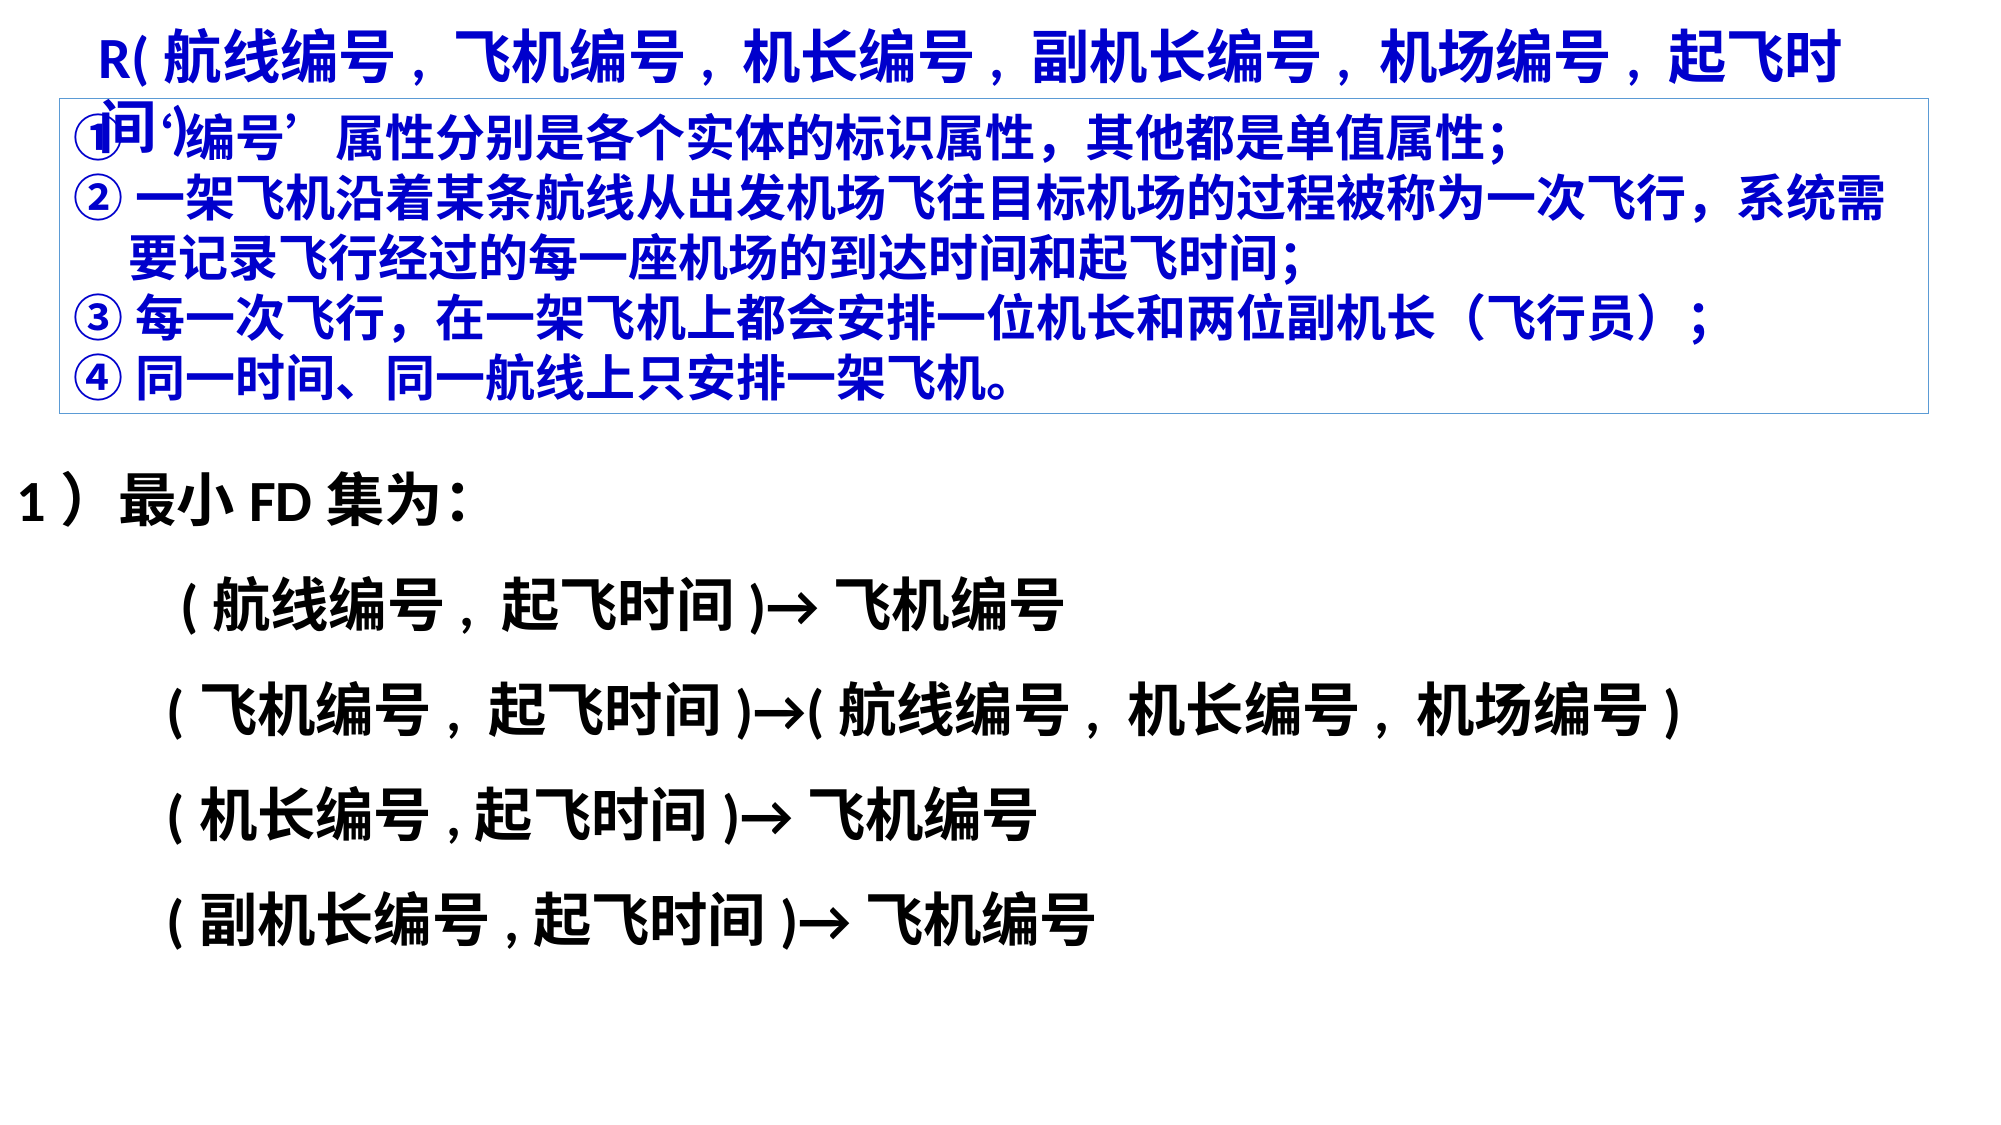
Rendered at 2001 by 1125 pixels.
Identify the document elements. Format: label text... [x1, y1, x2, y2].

text_box ①‘编号’属性分别是各个实体的标识属性，其他都是单值属性； ②一架飞机沿着某条航线从出发机场飞往目标机场的过程被称为一次飞行，系统需要记录飞行经过的每一座机场的到达时间和起飞时间； ③每一次飞行，在一架飞机上都会安排一位机长和两位副机长（飞行员）； ④同一时间、同一航线上只安排一架飞机。 [59, 98, 1929, 414]
text_box 1）最小FD集为： (航线编号, 起飞时间)→飞机编号 (飞机编号, 起飞时间)→(航线编号, 机长编号, 机场编号) (机长编号,起飞时间)→飞机编号 (副机长编号,起飞时间)→飞机编号 [2, 420, 1986, 961]
text_box R(航线编号, 飞机编号, 机长编号, 副机长编号, 机场编号, 起飞时间) [84, 12, 1922, 98]
